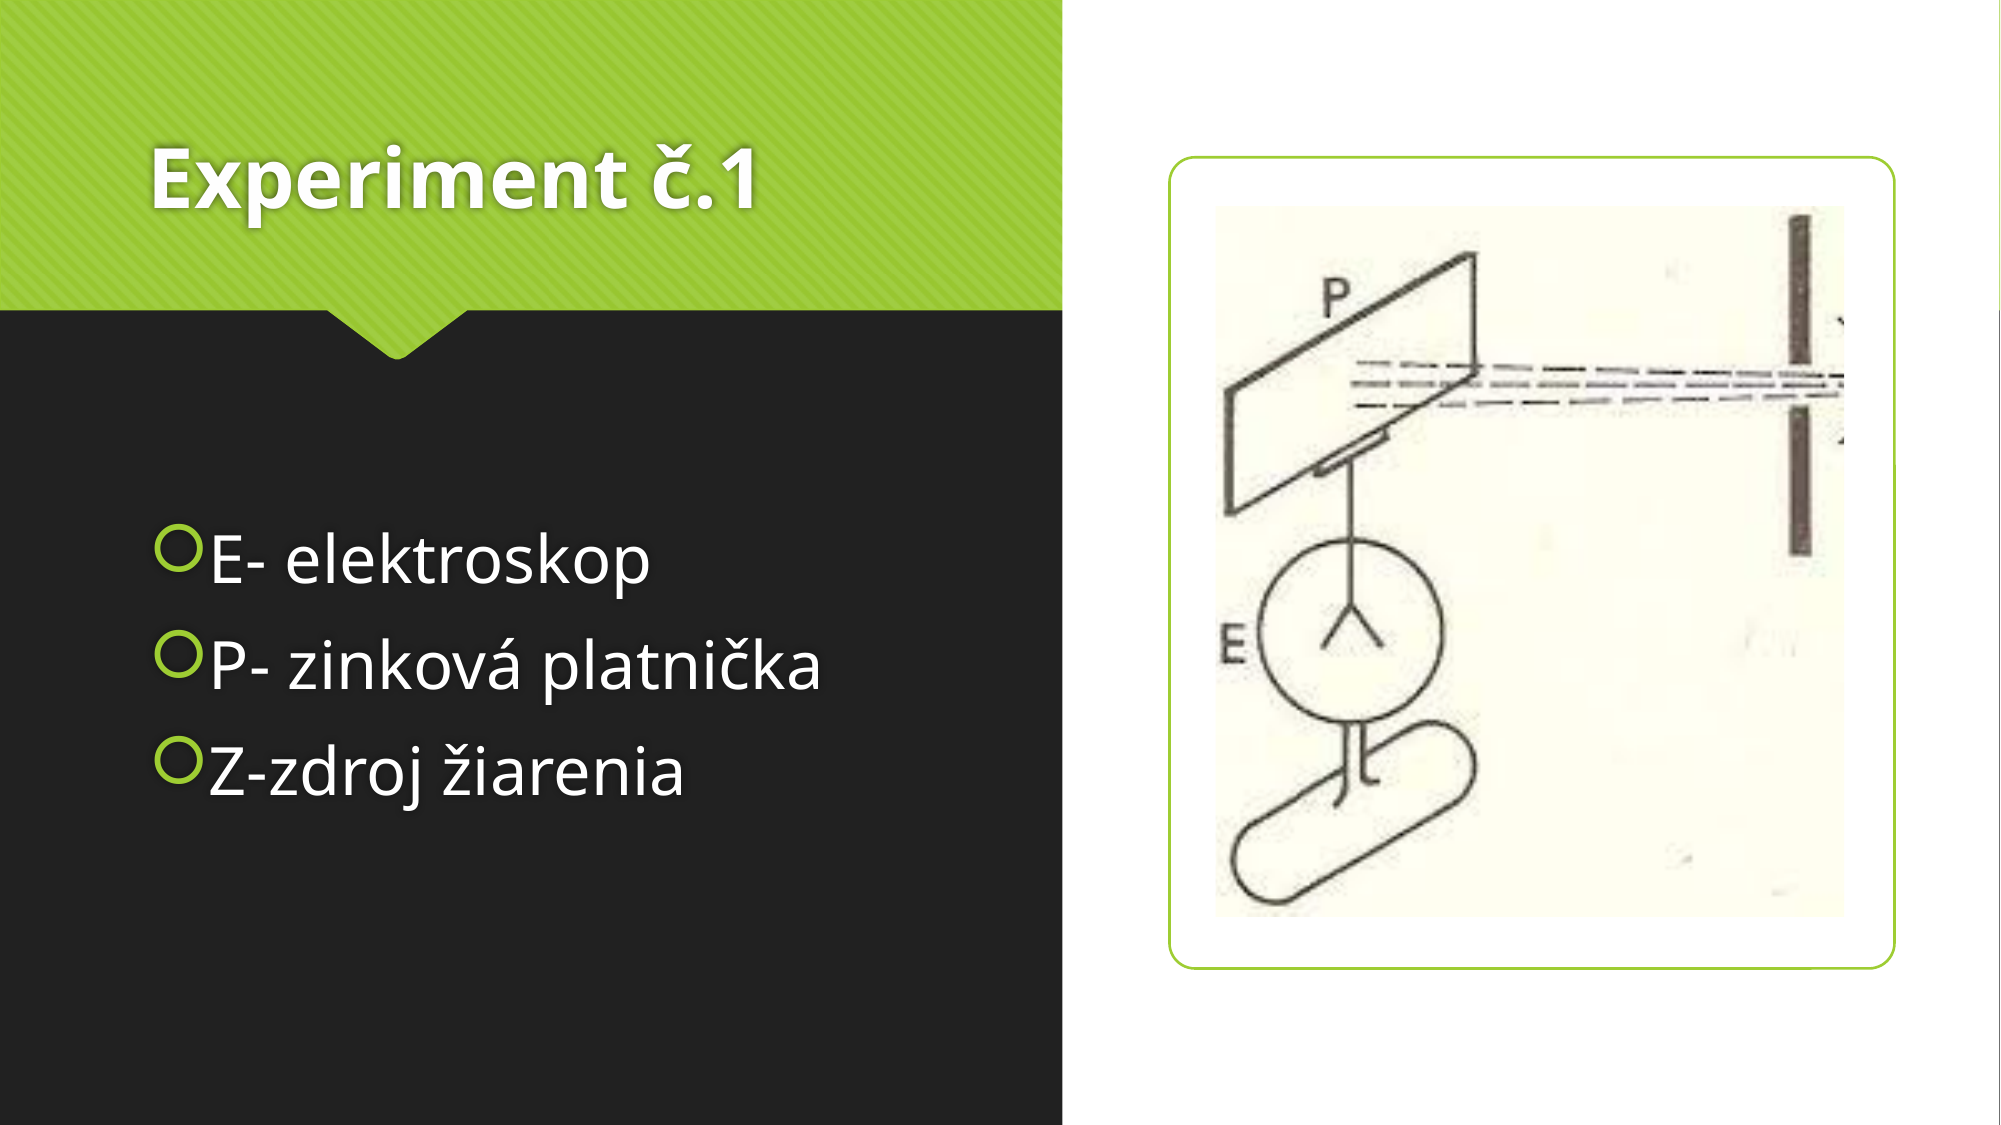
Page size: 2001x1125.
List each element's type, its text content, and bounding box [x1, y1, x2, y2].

text_box [1168, 155, 1896, 970]
list E- elektroskop P- zinková platnička Z-zdroj žiarenia [134, 364, 1013, 962]
text_box [1061, 0, 2000, 1125]
picture [1215, 206, 1845, 917]
title Experiment č.1 [132, 73, 1013, 233]
